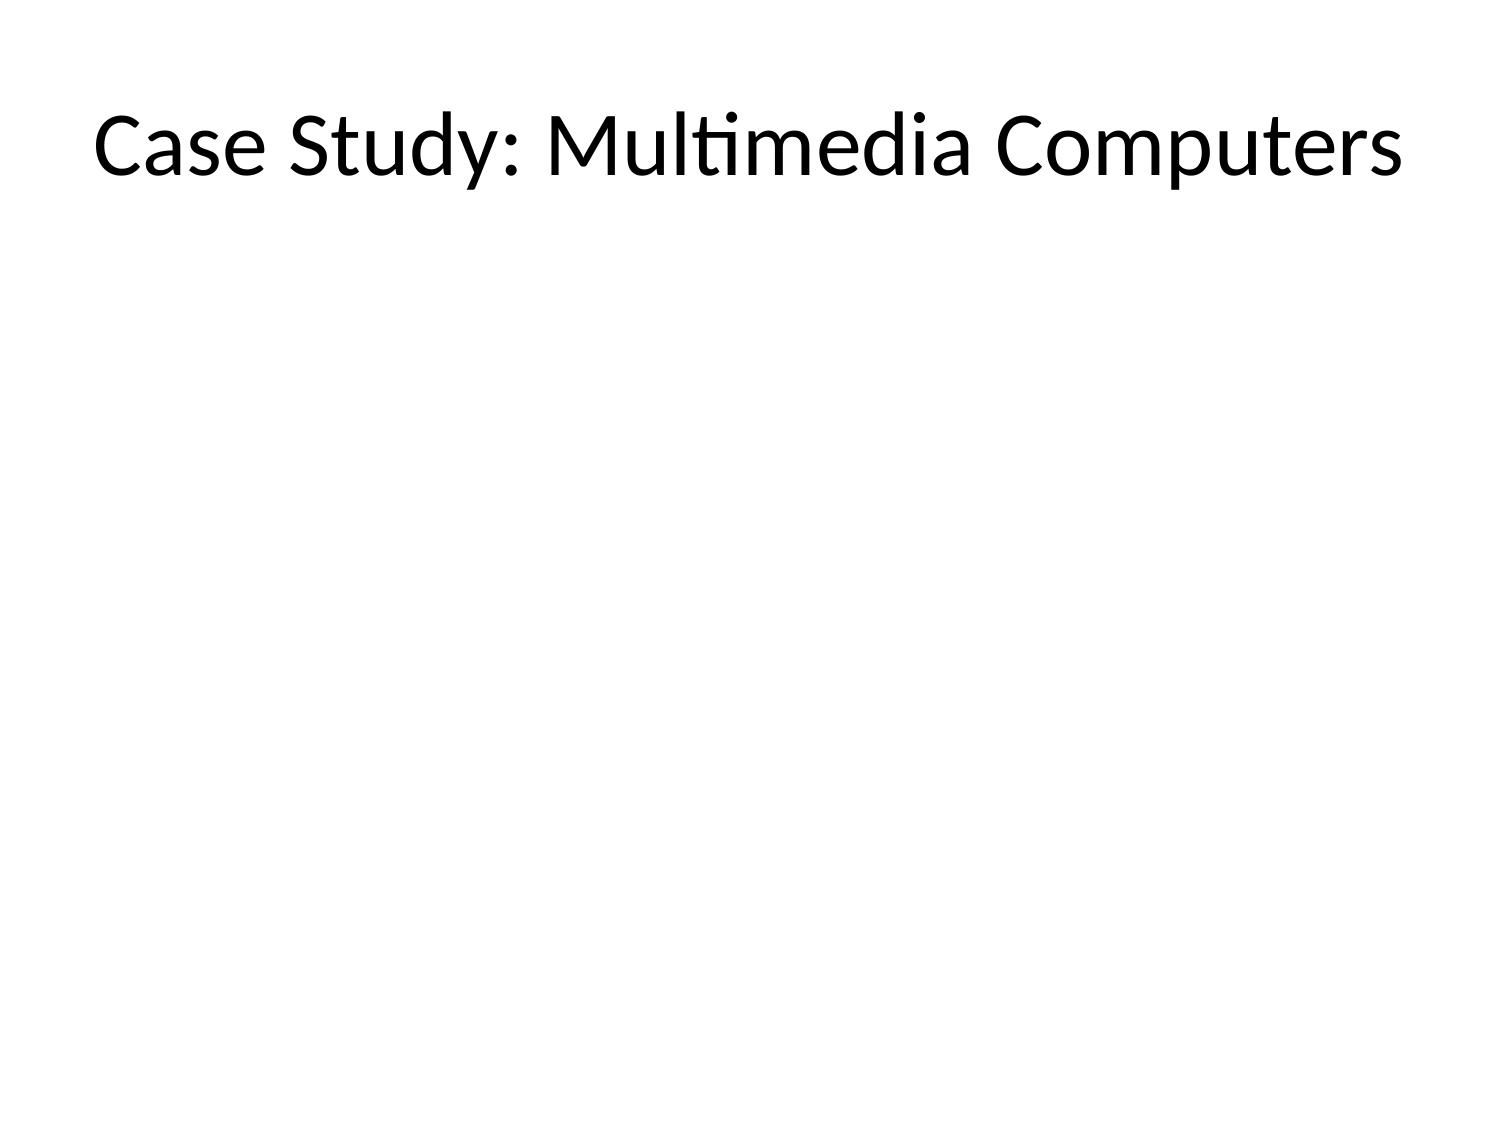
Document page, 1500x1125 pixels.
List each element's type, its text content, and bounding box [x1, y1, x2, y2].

title Case Study: Multimedia Computers [75, 45, 1425, 233]
